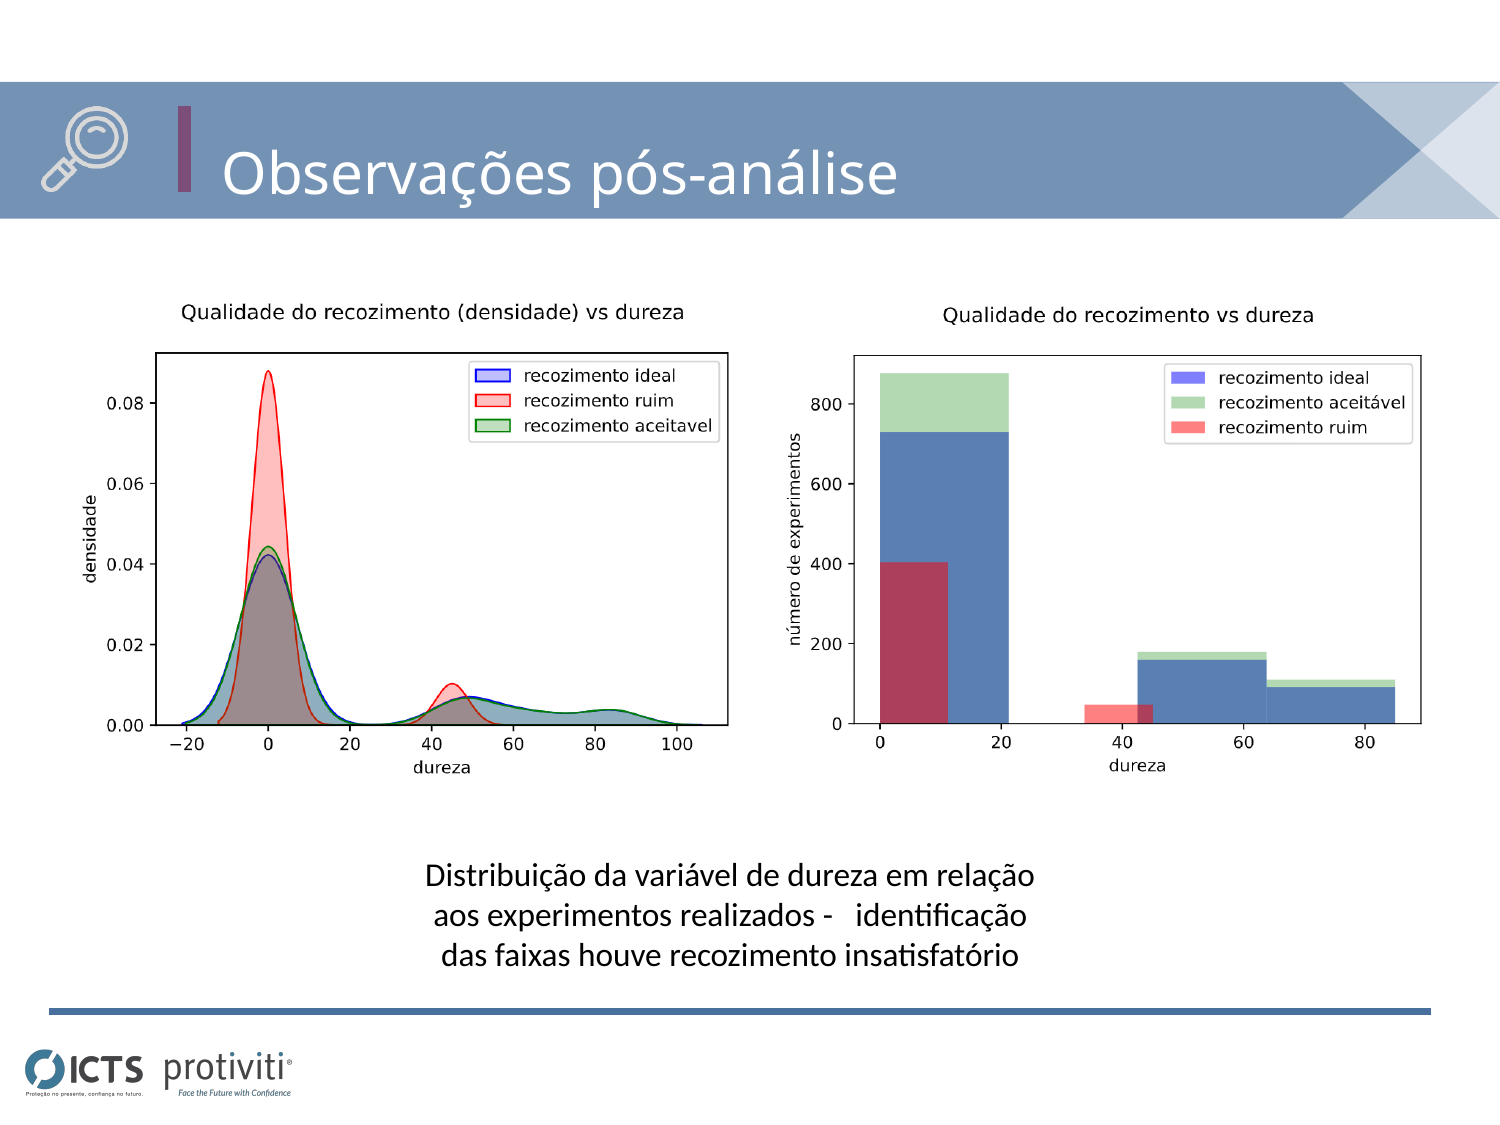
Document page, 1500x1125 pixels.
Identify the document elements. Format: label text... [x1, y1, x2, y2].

picture [73, 294, 1476, 797]
text_box [0, 81, 1499, 219]
text_box Observações pós-análise [206, 58, 976, 214]
picture [25, 1030, 292, 1116]
text_box Distribuição da variável de dureza em relação aos experimentos realizados - identificação das faixas houve recozimento insatisfatório [392, 845, 1069, 980]
text_box [1342, 150, 1498, 219]
text_box [1342, 82, 1500, 220]
picture [41, 106, 128, 192]
